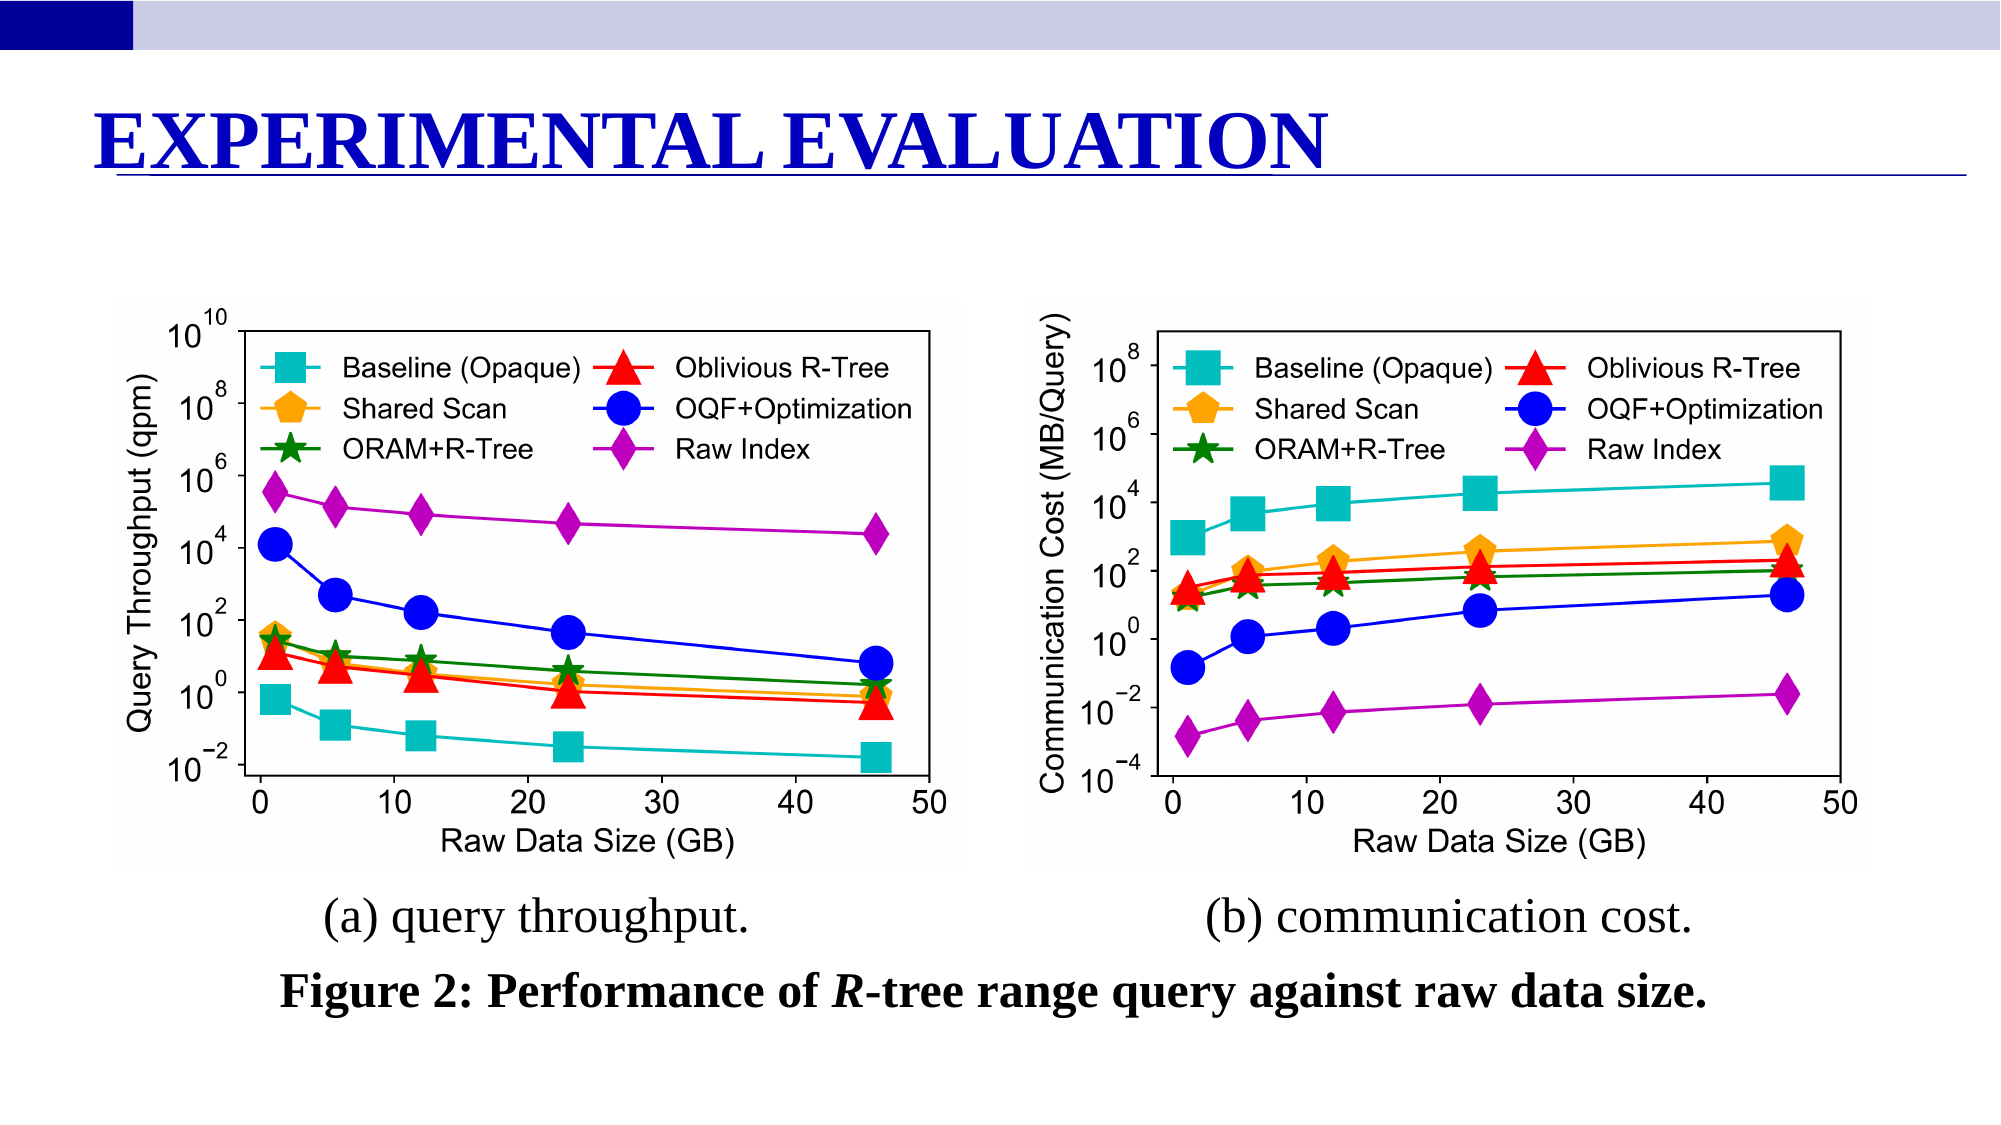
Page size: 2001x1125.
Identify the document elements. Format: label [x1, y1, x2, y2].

text_box [116, 874, 1863, 1025]
text_box [79, 78, 1917, 189]
picture [112, 299, 962, 873]
picture [1024, 299, 1874, 873]
